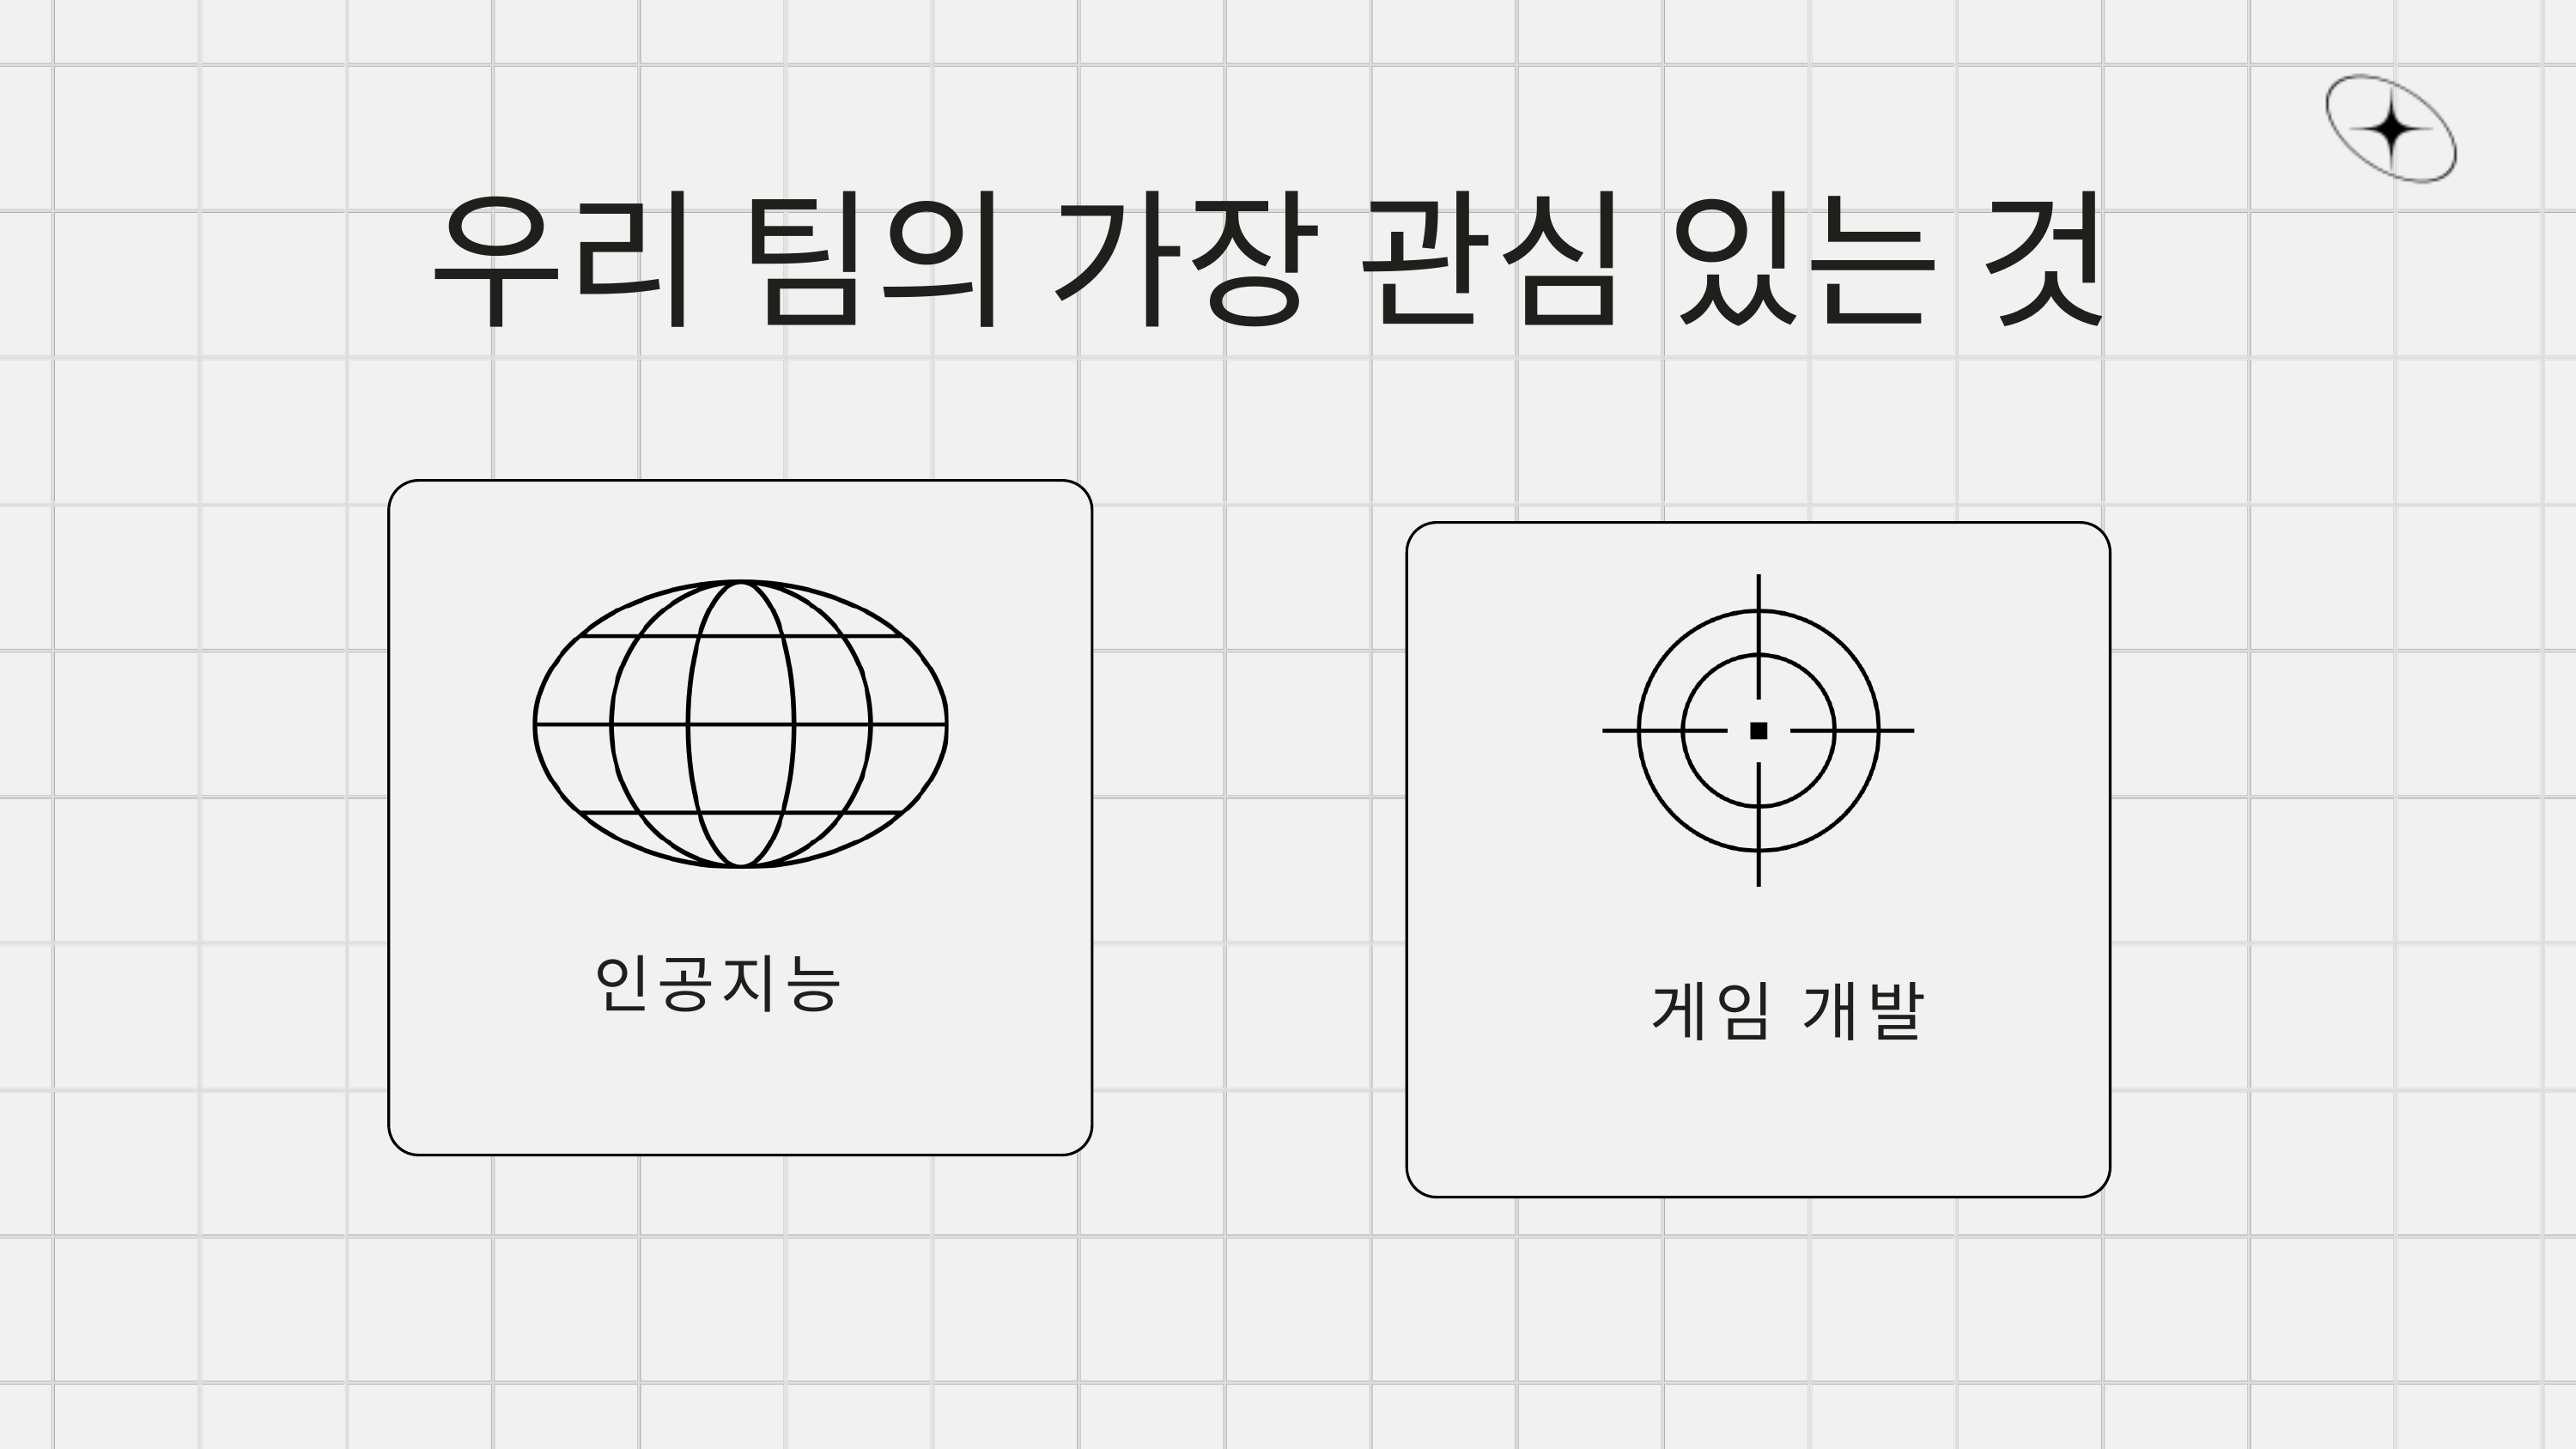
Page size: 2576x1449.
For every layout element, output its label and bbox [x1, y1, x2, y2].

text_box [388, 480, 1093, 1155]
text_box [0, 0, 2576, 1449]
text_box [1406, 522, 2111, 1197]
